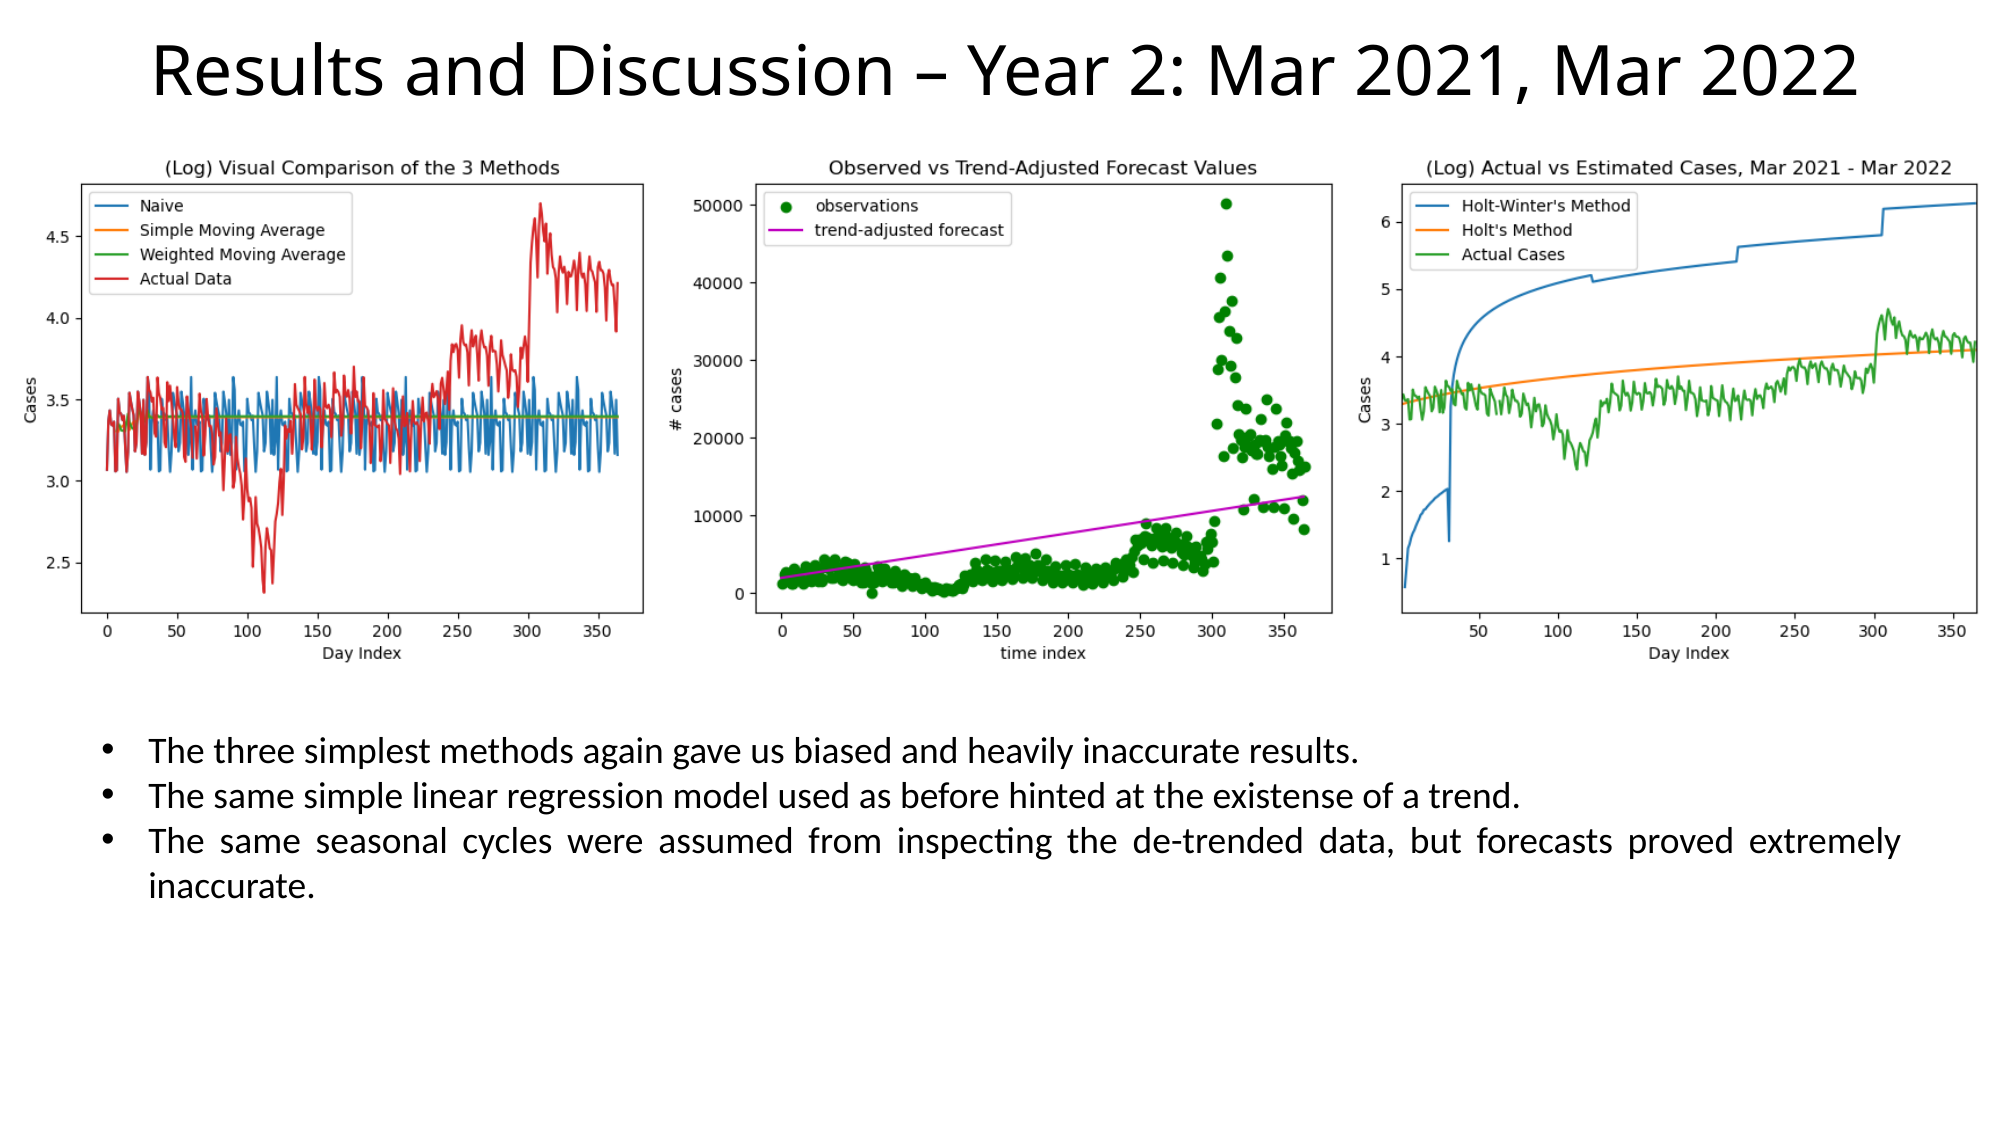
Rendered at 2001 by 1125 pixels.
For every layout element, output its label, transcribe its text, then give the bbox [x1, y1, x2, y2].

text_box The three simplest methods again gave us biased and heavily inaccurate results. The same simple linear regression model used as before hinted at the existense of a trend. The same seasonal cycles were assumed from inspecting the de-trended data, but forecasts proved extremely inaccurate. [86, 718, 1919, 913]
picture [1346, 149, 1988, 674]
text_box Results and Discussion – Year 2: Mar 2021, Mar 2022 [135, 0, 1938, 150]
picture [658, 149, 1342, 674]
picture [12, 149, 654, 674]
